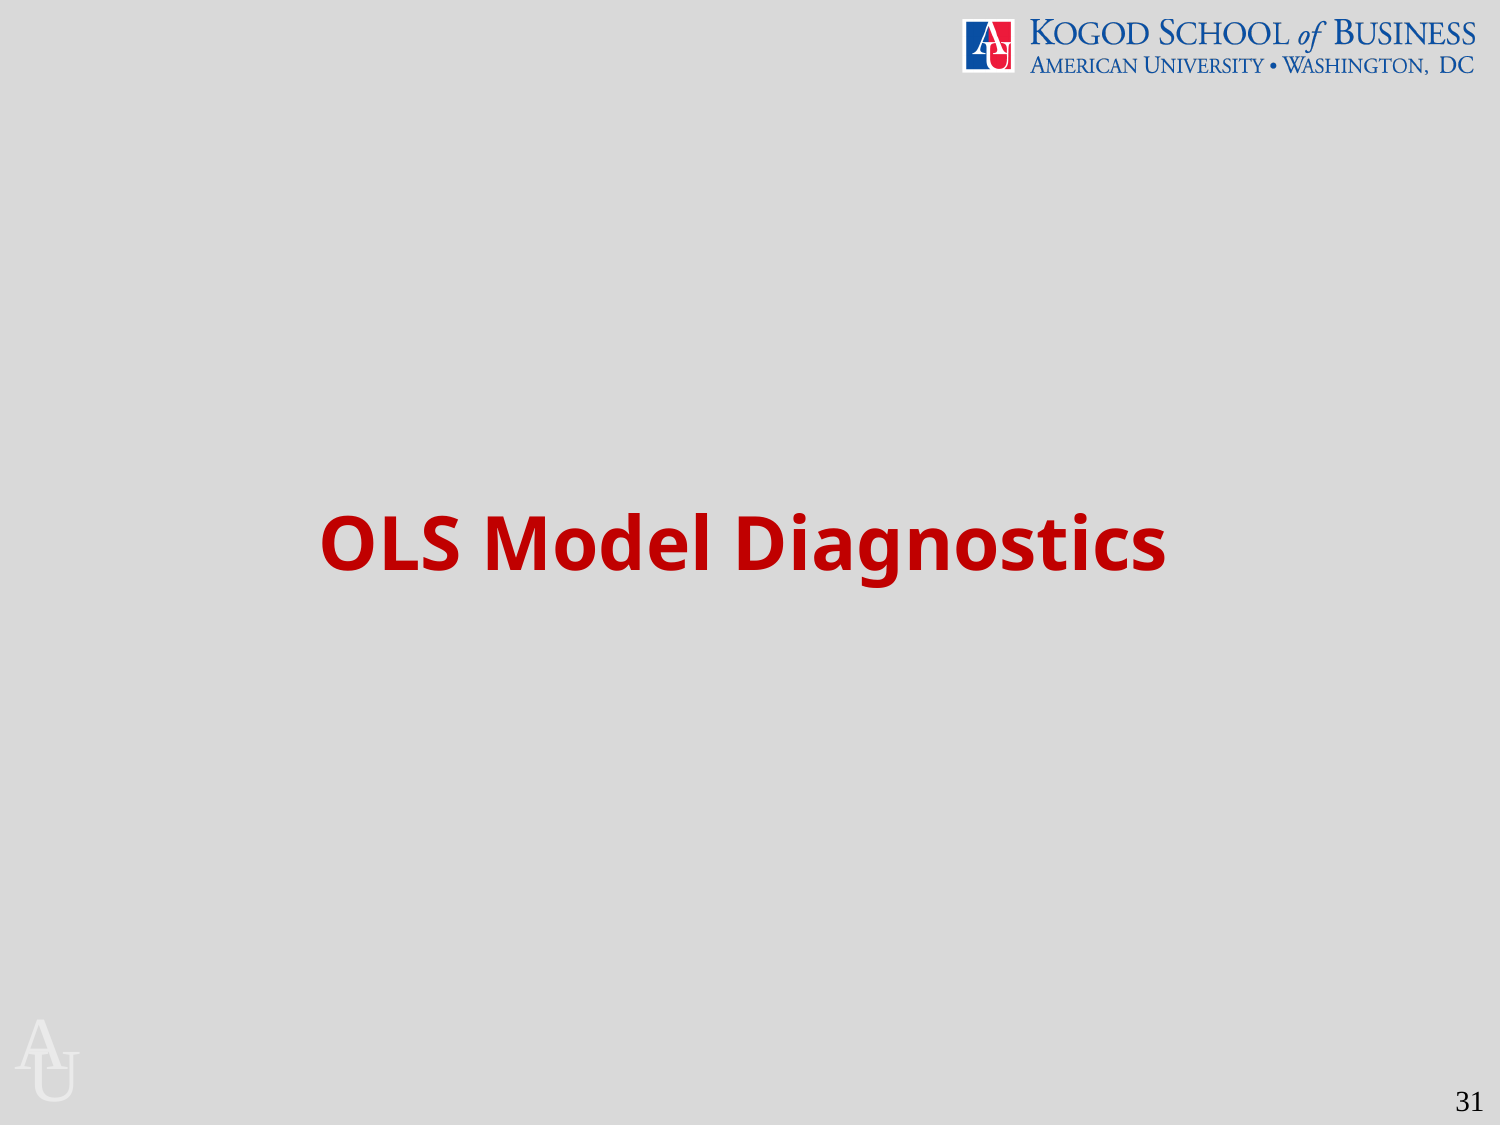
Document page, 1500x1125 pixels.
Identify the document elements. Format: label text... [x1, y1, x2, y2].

picture [962, 19, 1475, 75]
text_box OLS Model Diagnostics [87, 487, 1400, 638]
slide_number 31 [1412, 1074, 1500, 1125]
